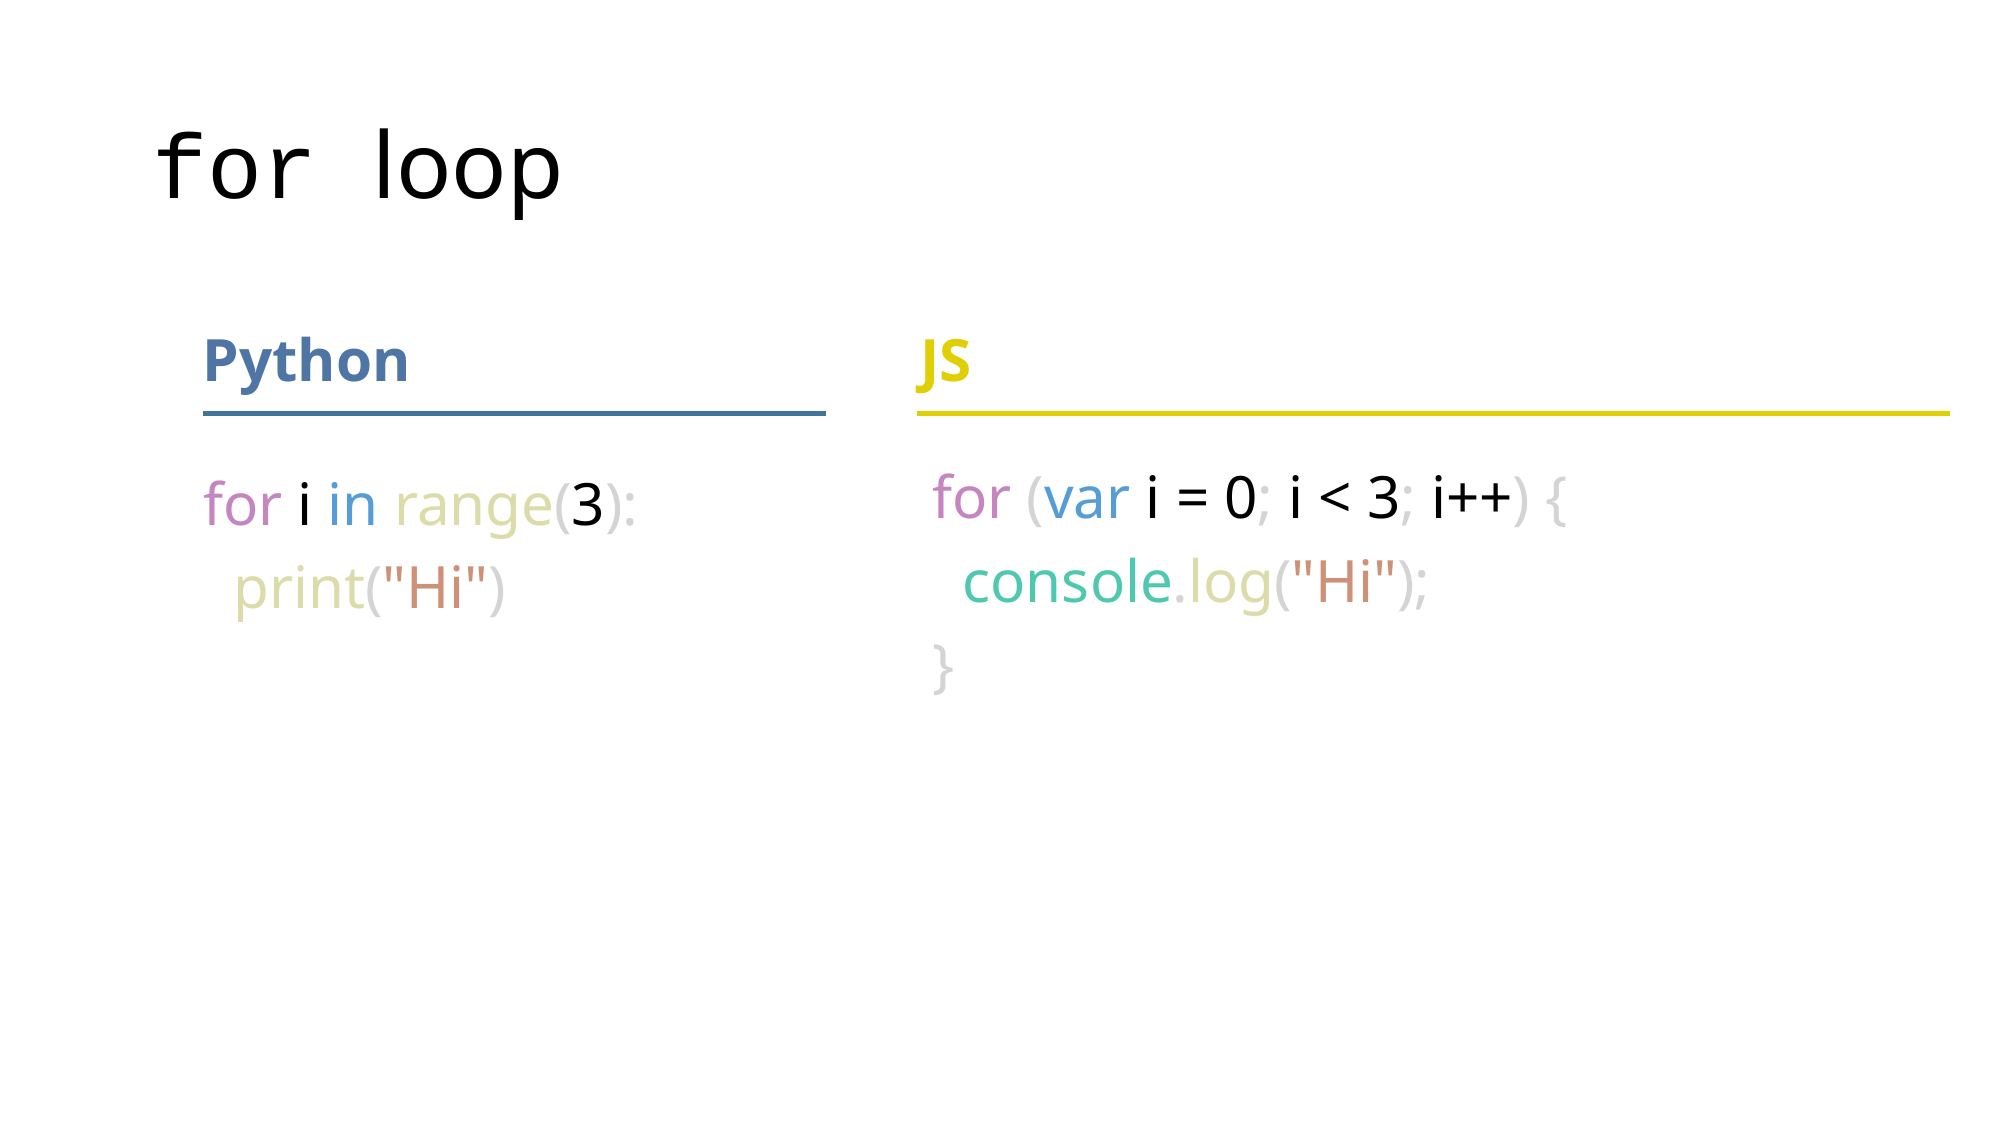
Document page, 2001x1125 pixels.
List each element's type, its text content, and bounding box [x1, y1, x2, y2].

text_box JS [905, 316, 1179, 401]
title for loop [137, 59, 1863, 278]
text_box for i in range(3): print("Hi") [188, 467, 861, 1020]
text_box for (var i = 0; i < 3; i++) { console.log("Hi"); } [917, 461, 1978, 891]
text_box Python [188, 316, 462, 401]
